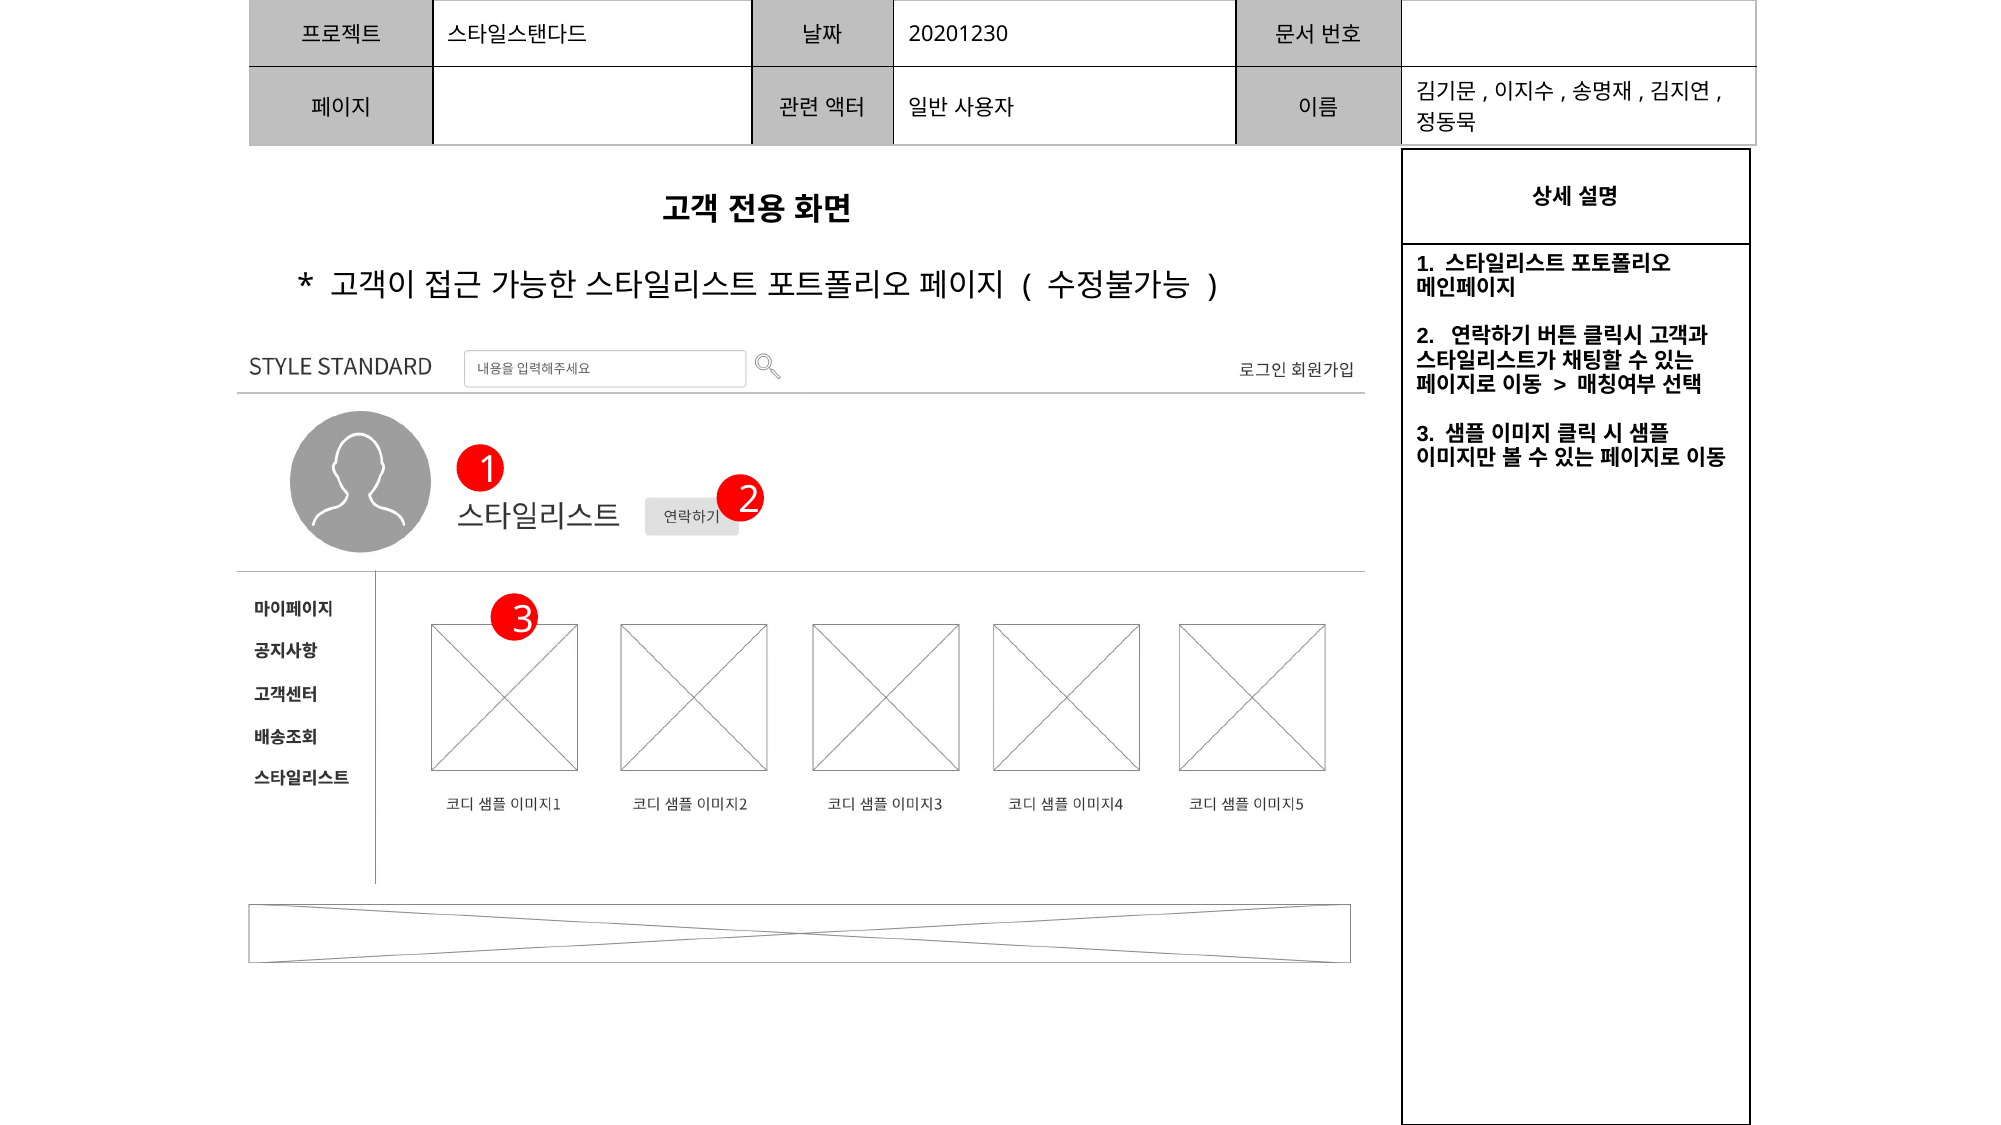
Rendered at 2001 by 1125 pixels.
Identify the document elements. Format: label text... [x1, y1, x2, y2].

table_cell 김기문,이지수,송명재,김지연,정동묵 [1402, 67, 1755, 144]
table_header 프로젝트 [251, 1, 432, 66]
text_box 고객 전용 화면 [647, 182, 868, 235]
table_cell 1. 스타일리스트 포토폴리오 메인페이지 2. 연락하기 버튼 클릭시 고객과 스타일리스트가 채팅할 수 있는 페이지로 이동 > 매칭여부 선택 3. 샘플 이미지 클릭 시 샘플 이미지만 볼 수 있는 페이지로 이동 [1403, 245, 1749, 1124]
table_cell 이름 [1237, 67, 1401, 144]
text_box * 고객이 접근 가능한 스타일리스트 포트폴리오 페이지 ( 수정불가능 ) [282, 258, 1233, 311]
table_header [1402, 1, 1755, 66]
table_header 20201230 [894, 1, 1235, 66]
table_cell 관련 액터 [753, 67, 893, 144]
table_cell [434, 67, 751, 144]
picture [235, 343, 1365, 963]
table_header 날짜 [753, 1, 893, 66]
table_header 스타일스탠다드 [434, 1, 751, 66]
table_header 문서 번호 [1237, 1, 1401, 66]
table_cell 일반 사용자 [894, 67, 1235, 144]
table_header 상세 설명 [1403, 150, 1749, 243]
table_cell 페이지 [251, 67, 432, 144]
